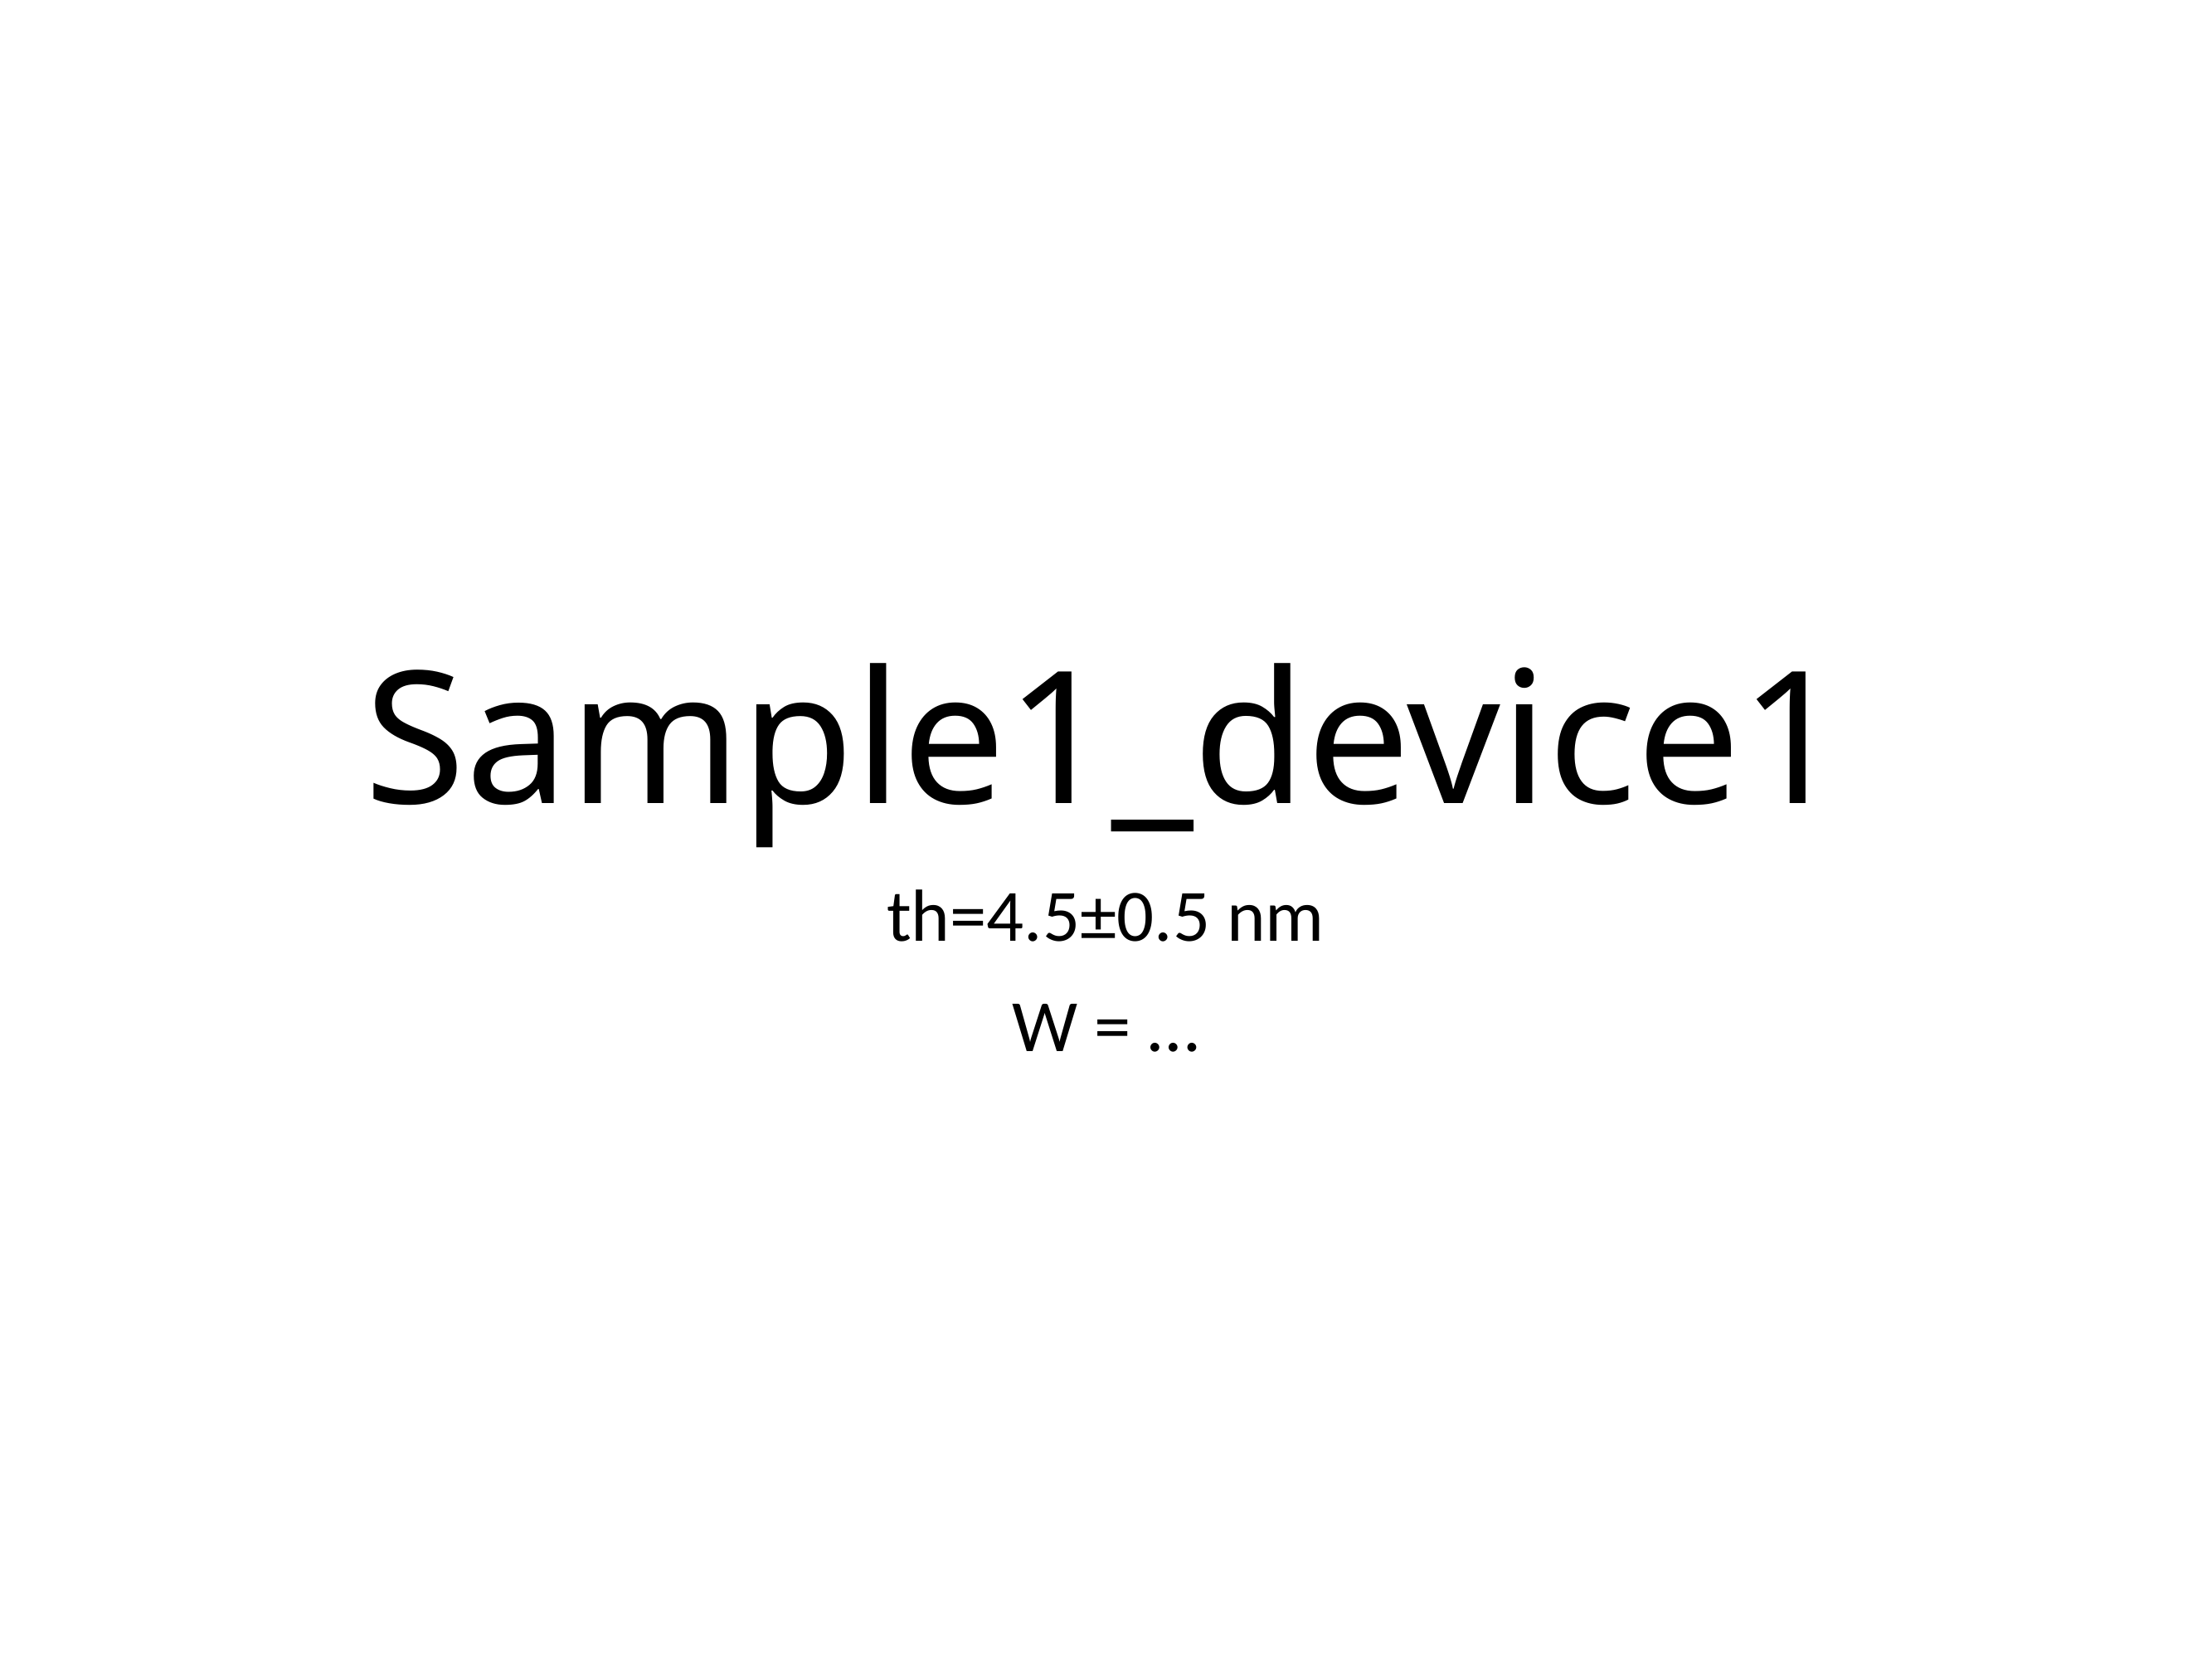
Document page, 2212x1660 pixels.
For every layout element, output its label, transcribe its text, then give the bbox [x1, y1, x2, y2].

title Sample1_device1 [166, 271, 2046, 849]
subtitle th=4.5±0.5 nm W = … [276, 871, 1936, 1273]
